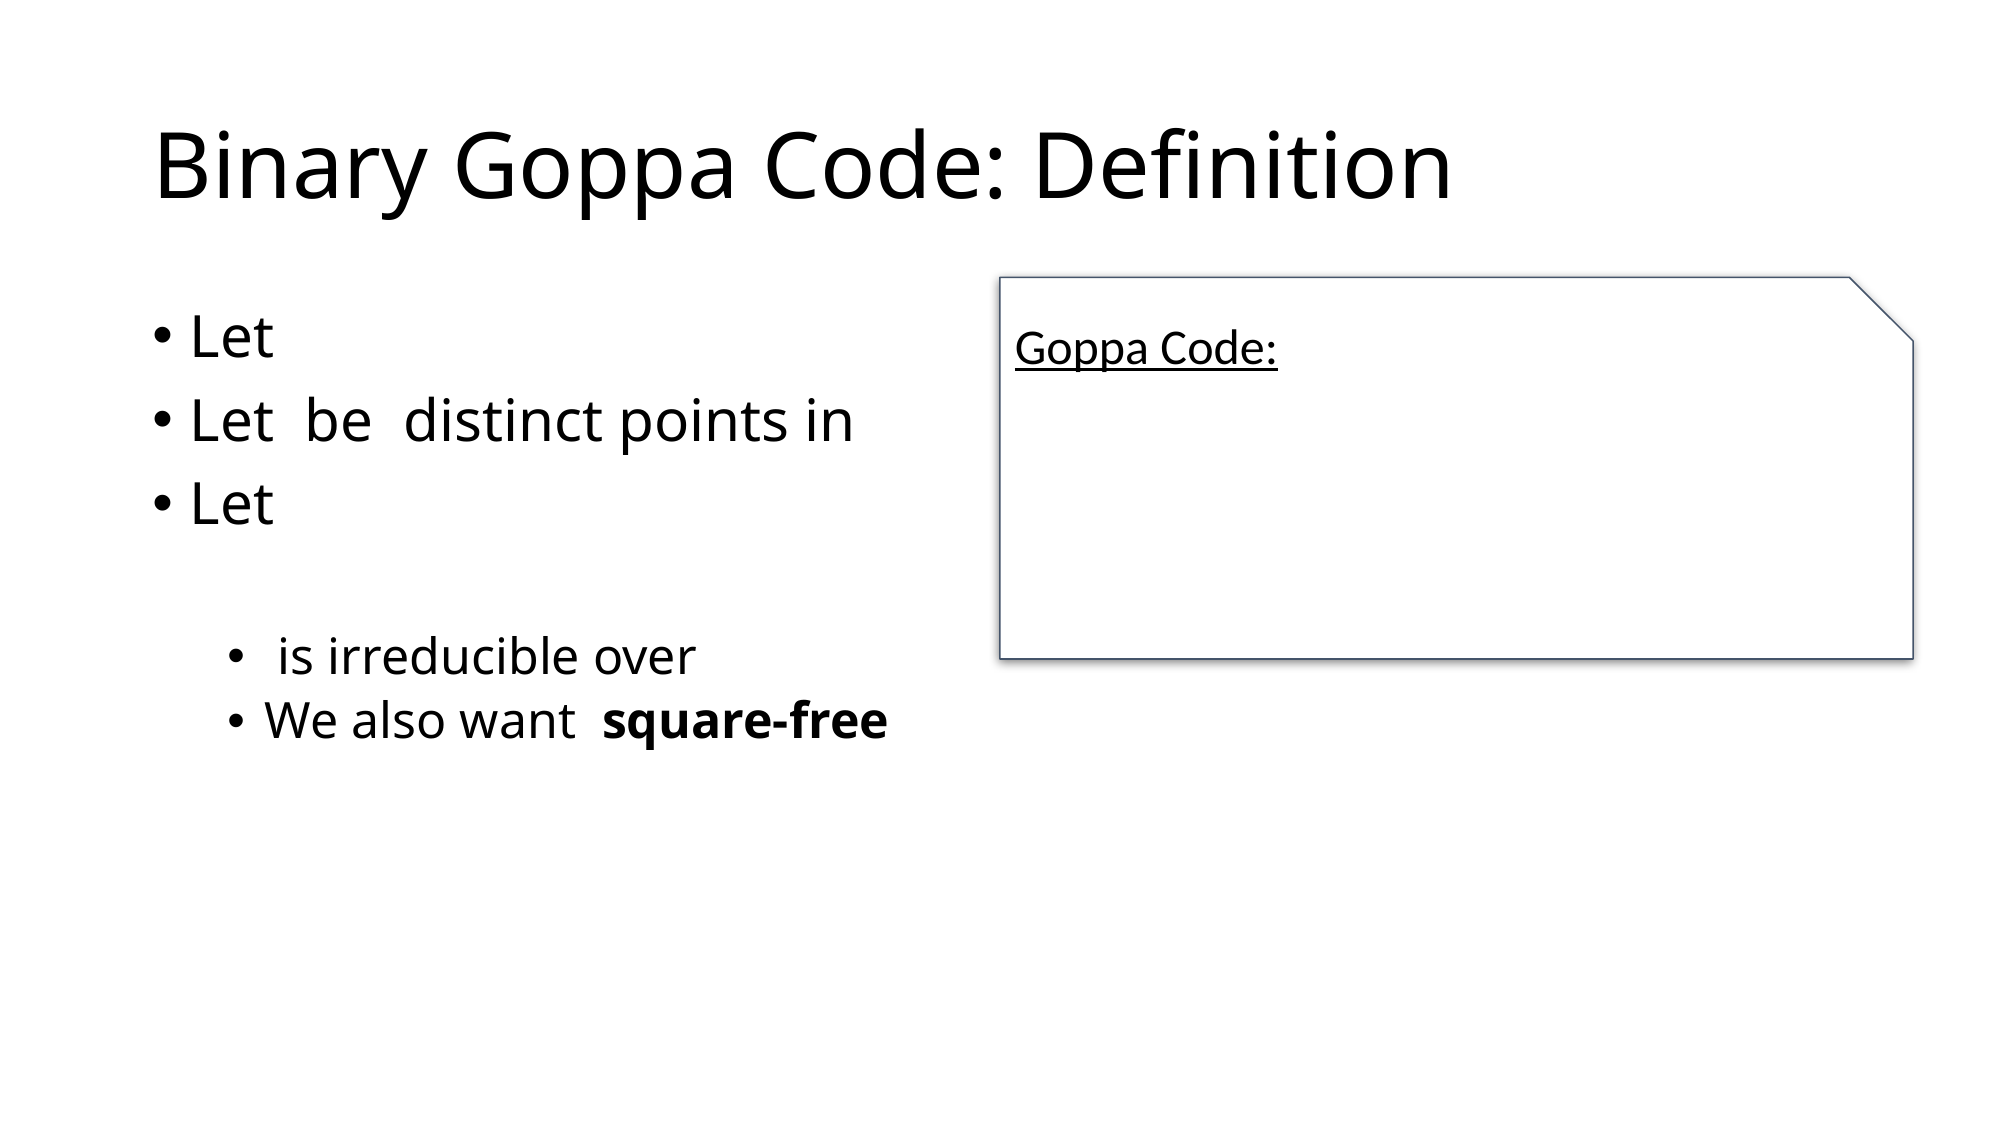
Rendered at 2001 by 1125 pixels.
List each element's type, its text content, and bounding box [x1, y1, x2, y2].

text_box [999, 277, 1914, 659]
title Binary Goppa Code: Definition [137, 59, 1863, 278]
